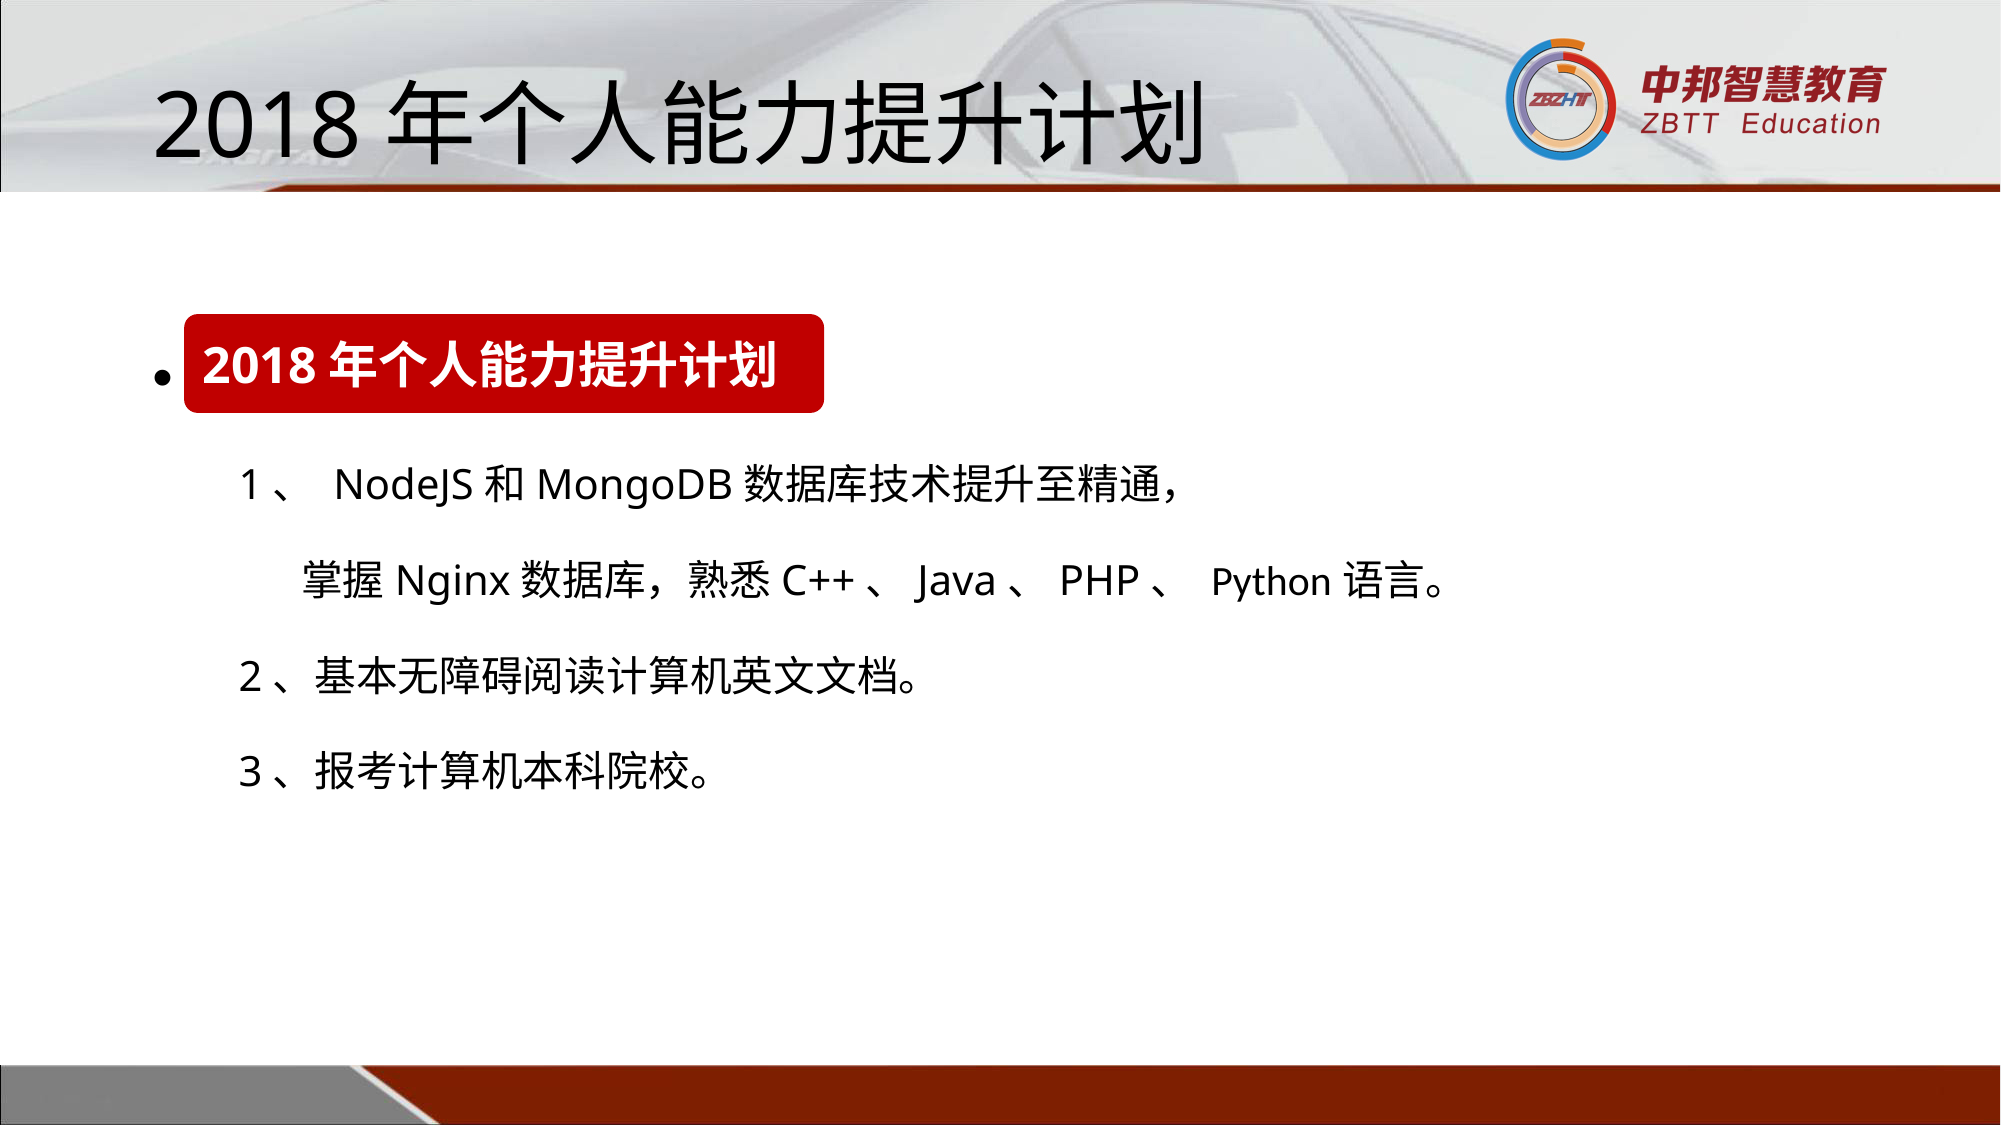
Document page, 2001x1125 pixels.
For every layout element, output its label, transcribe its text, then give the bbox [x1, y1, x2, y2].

text_box 2018年个人能力提升计划 [183, 313, 826, 414]
picture [0, 0, 2001, 1125]
title 2018年个人能力提升计划 [137, 48, 1863, 207]
list 2018年工作计划 1、 NodeJS和MongoDB数据库技术提升至精通， 掌握Nginx数据库，熟悉C++、Java、PHP、 Python语言。 2、基本无障碍阅读计算机英文文档。 3、报考计算机本科院校。 [137, 299, 1863, 1014]
